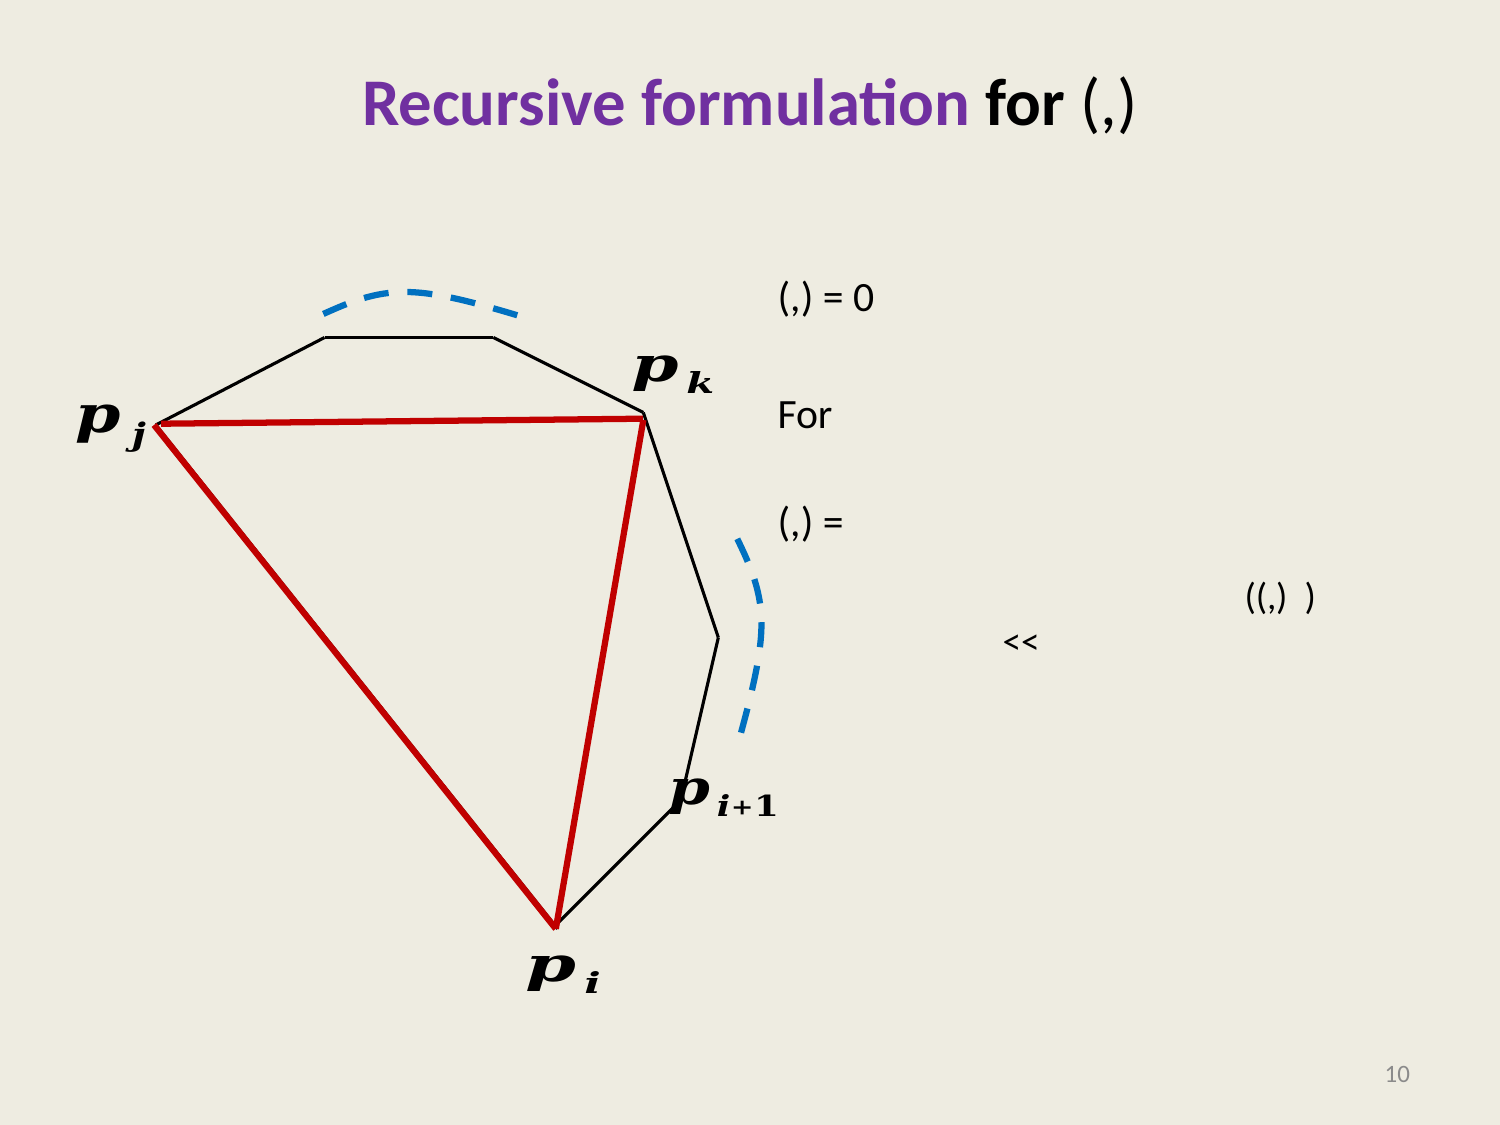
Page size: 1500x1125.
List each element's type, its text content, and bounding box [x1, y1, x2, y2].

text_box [74, 247, 807, 1001]
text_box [160, 418, 644, 929]
slide_number 10 [1074, 1042, 1425, 1103]
